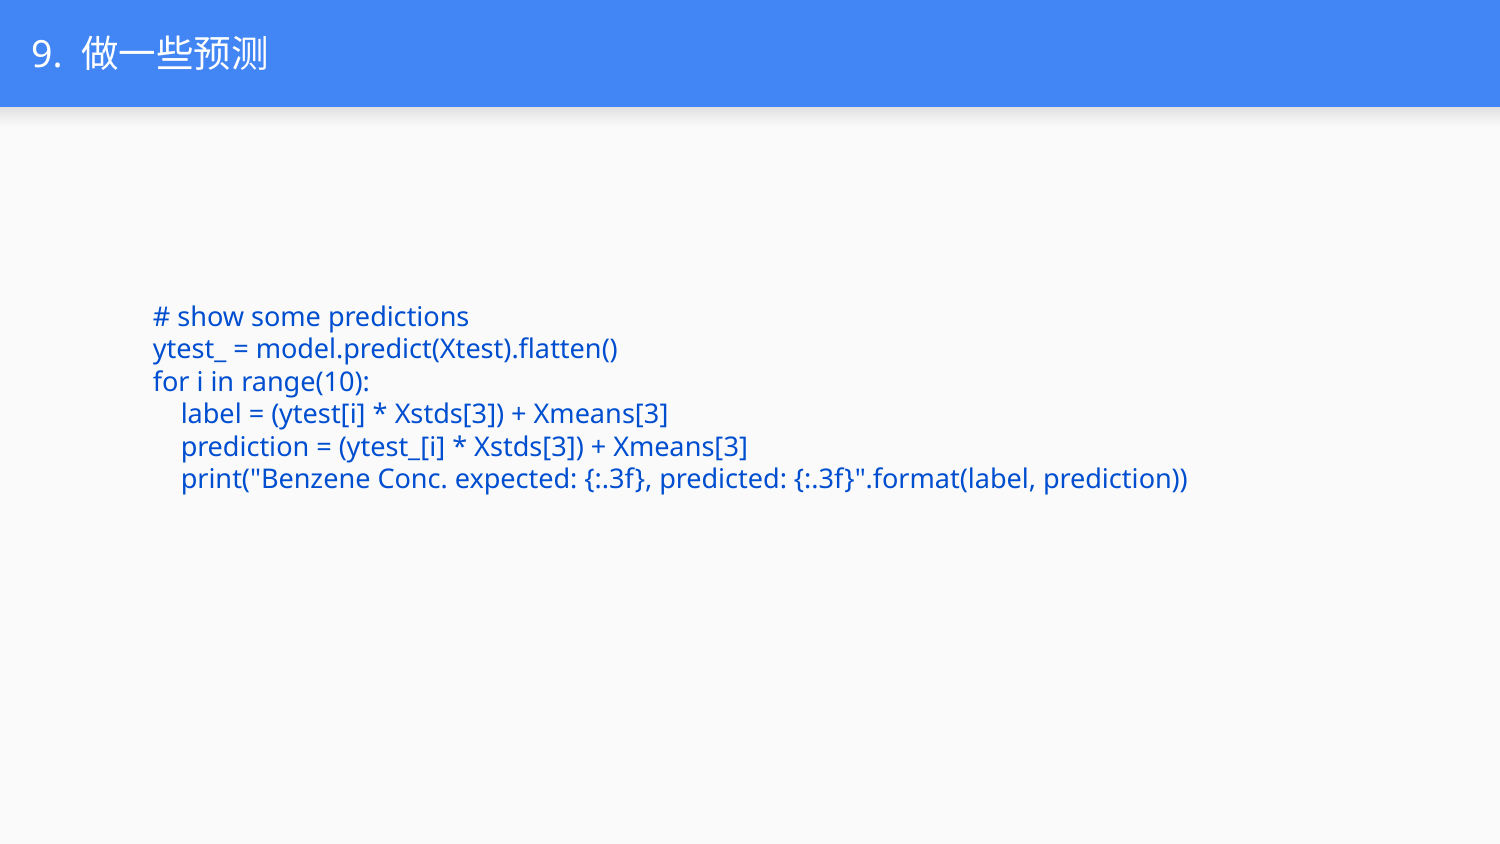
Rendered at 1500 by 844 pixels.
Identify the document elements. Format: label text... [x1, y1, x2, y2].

text_box # show some predictions ytest_ = model.predict(Xtest).flatten() for i in range(10): label = (ytest[i] * Xstds[3]) + Xmeans[3] prediction = (ytest_[i] * Xstds[3]) + Xmeans[3] print("Benzene Conc. expected: {:.3f}, predicted: {:.3f}".format(label, prediction)) [145, 291, 1355, 502]
title 9. 做一些预测 [15, 2, 1465, 102]
